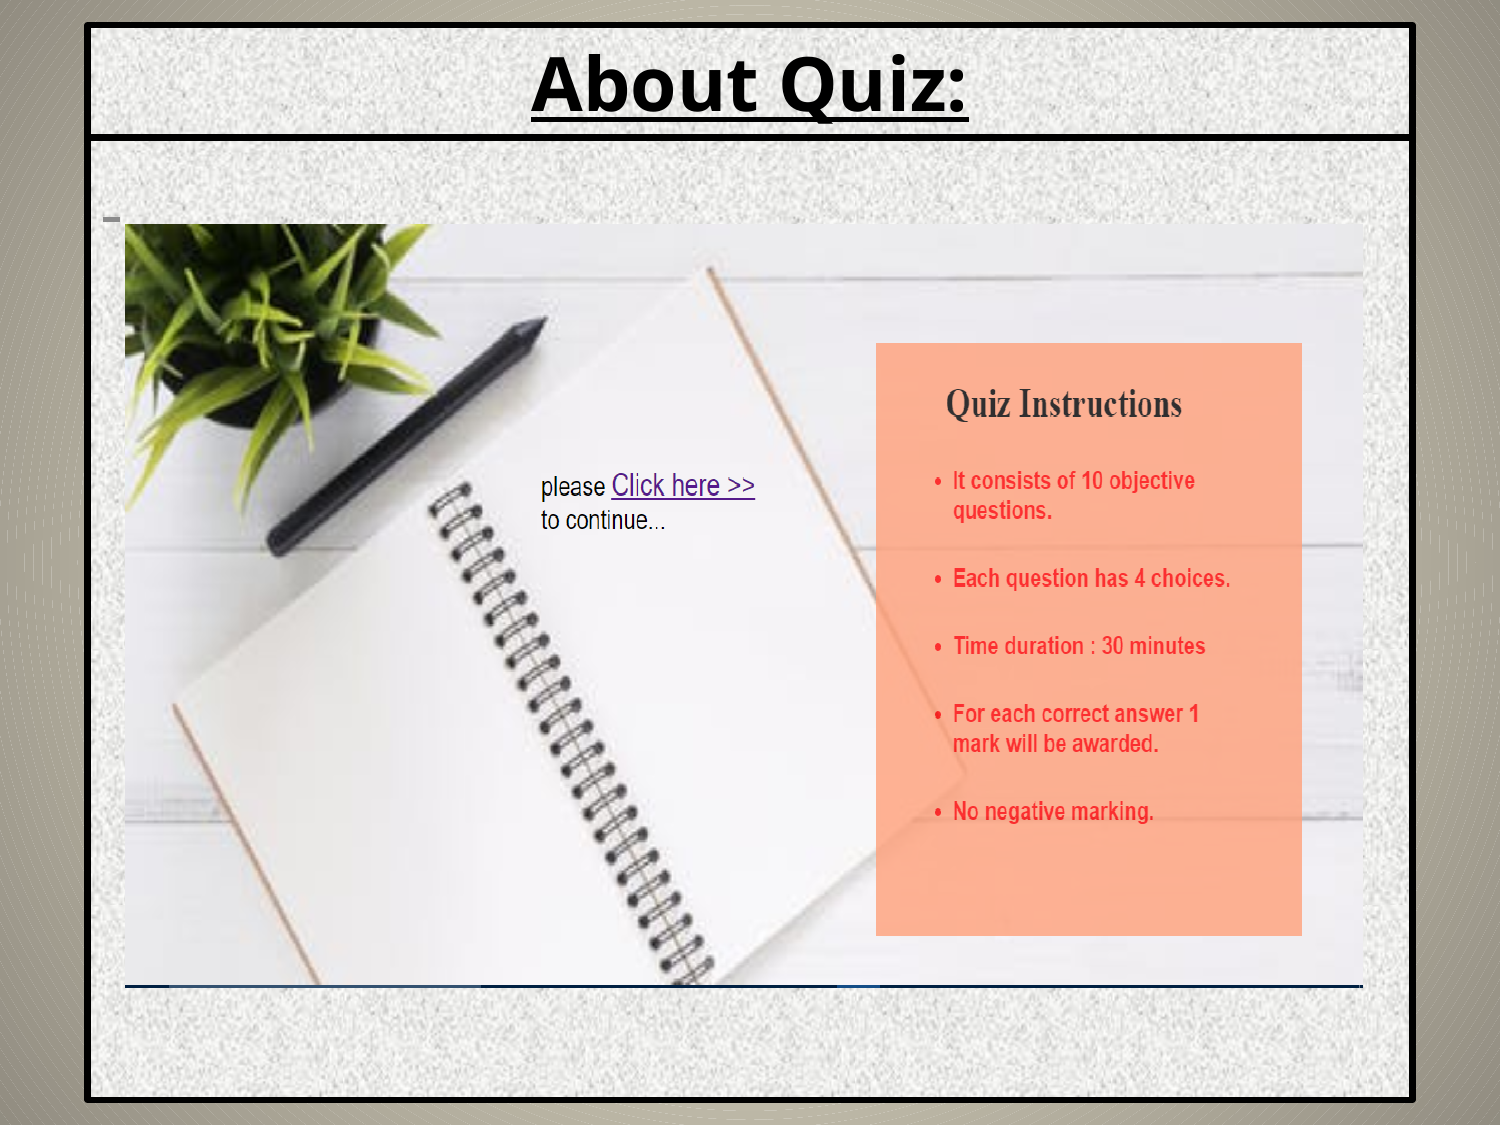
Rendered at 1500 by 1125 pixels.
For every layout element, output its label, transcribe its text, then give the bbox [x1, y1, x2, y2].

subtitle [87, 137, 1413, 1100]
title About Quiz: [87, 24, 1413, 137]
picture [124, 224, 1363, 988]
